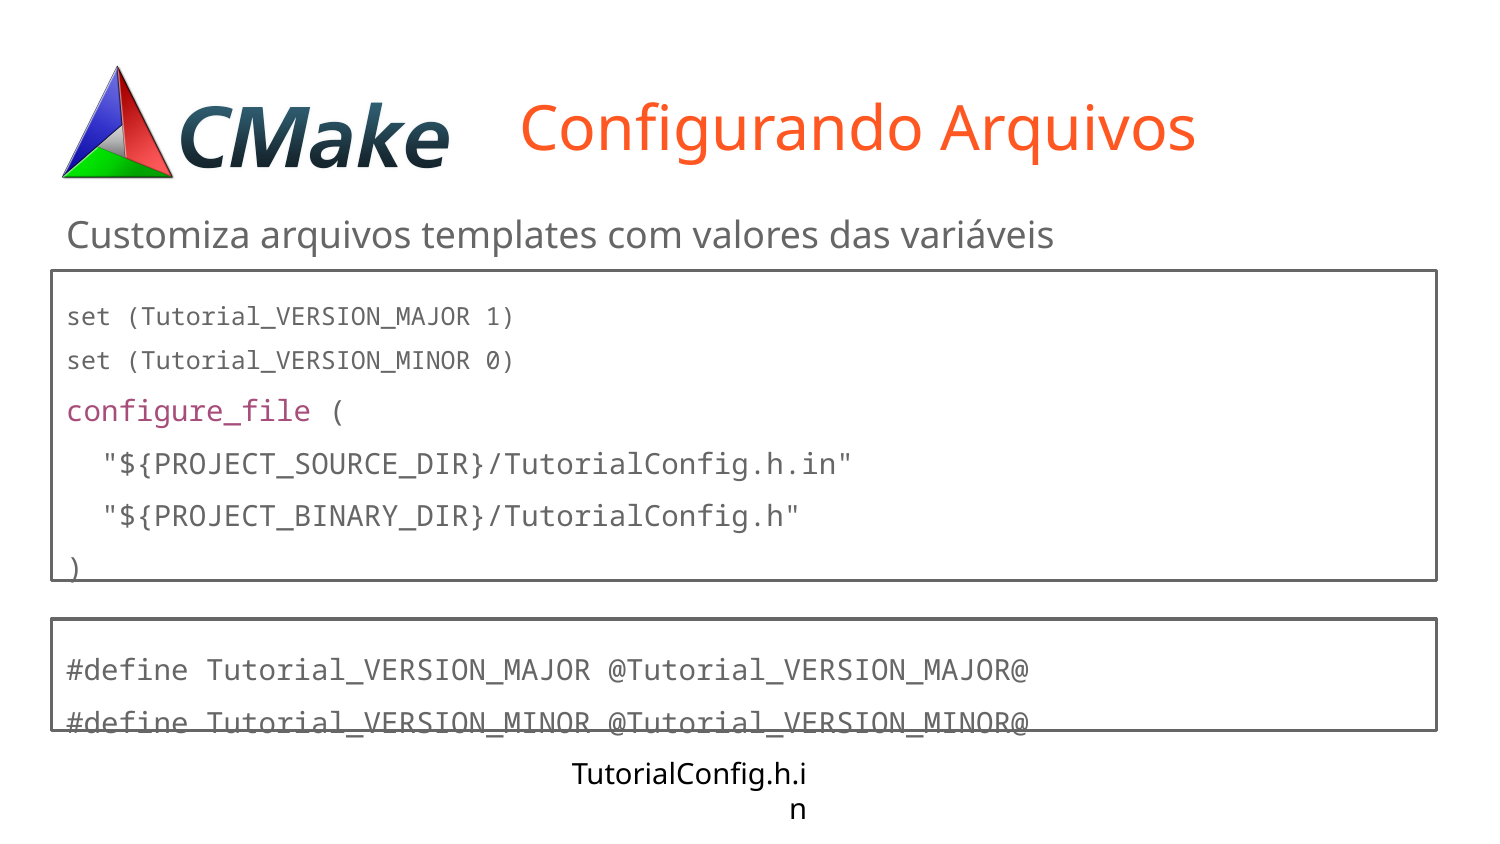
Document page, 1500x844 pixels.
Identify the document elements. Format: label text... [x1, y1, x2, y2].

list Customiza arquivos templates com valores das variáveis [51, 189, 1449, 260]
text_box set (Tutorial_VERSION_MAJOR 1) set (Tutorial_VERSION_MINOR 0) configure_file ( "${PROJECT_SOURCE_DIR}/TutorialConfig.h.in" "${PROJECT_BINARY_DIR}/TutorialConfig.h" ) [51, 270, 1437, 581]
picture [50, 48, 468, 192]
text_box #define Tutorial_VERSION_MAJOR @Tutorial_VERSION_MAJOR@ #define Tutorial_VERSION_MINOR @Tutorial_VERSION_MINOR@ [51, 618, 1437, 731]
text_box TutorialConfig.h.in [539, 740, 823, 801]
title Configurando Arquivos [504, 72, 1449, 167]
